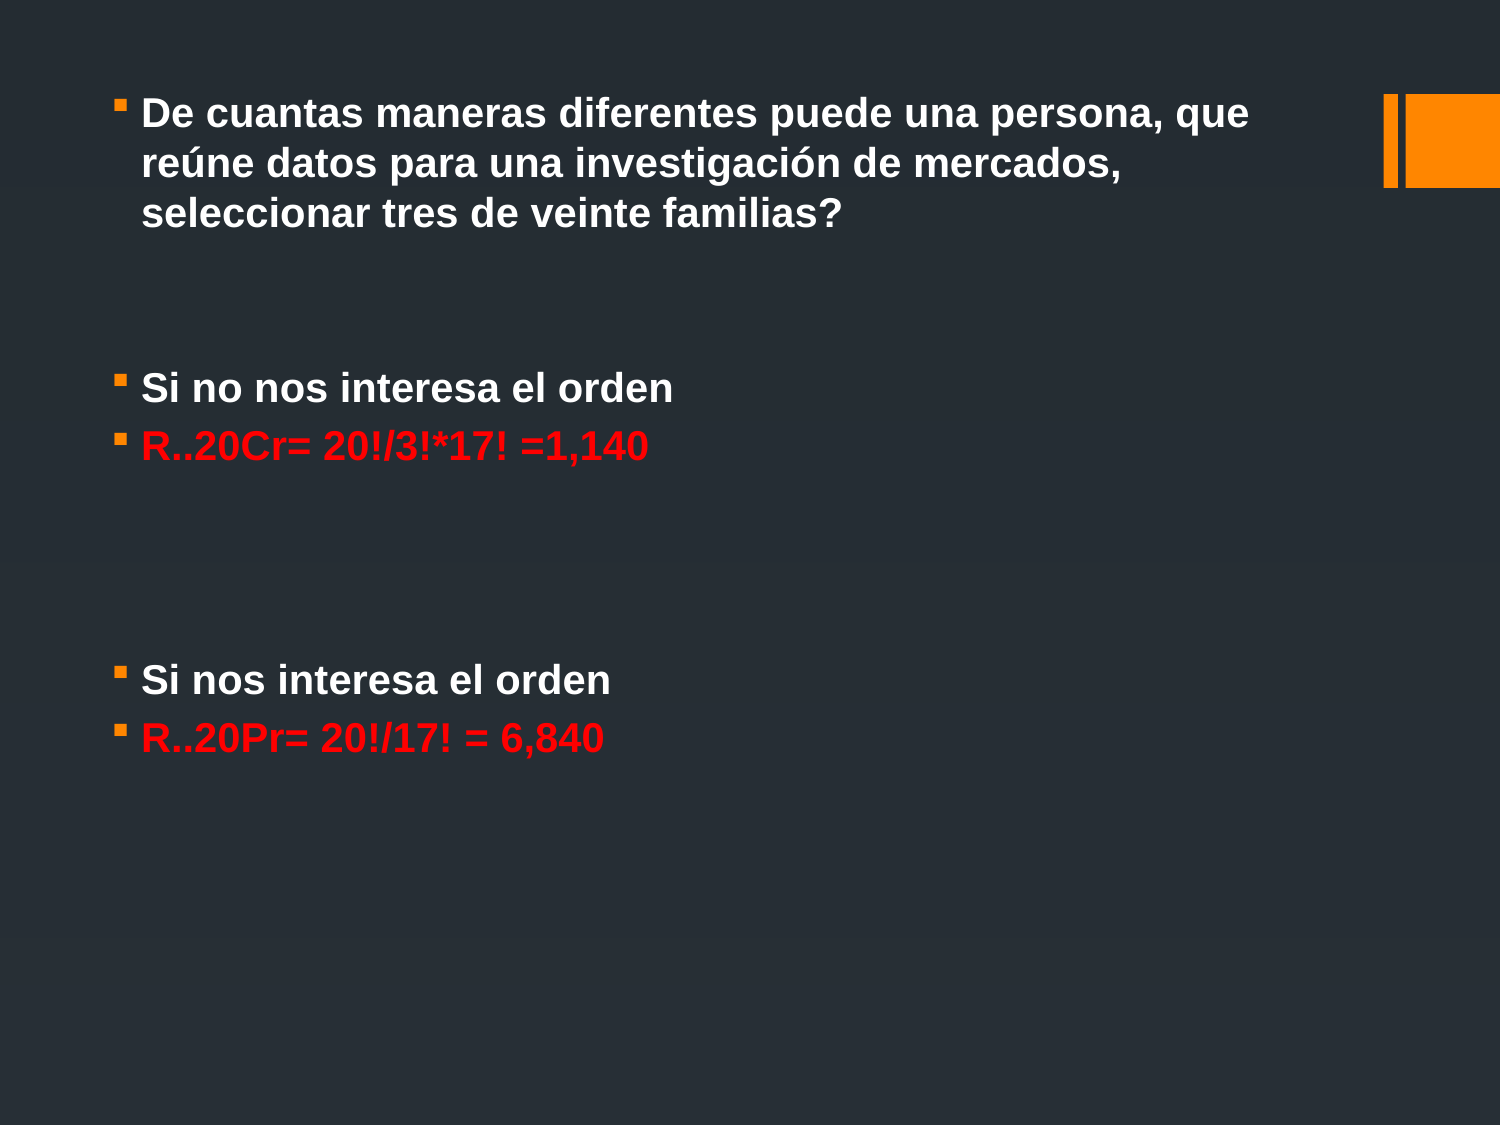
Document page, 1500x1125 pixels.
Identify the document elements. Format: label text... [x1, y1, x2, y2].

list De cuantas maneras diferentes puede una persona, que reúne datos para una investigación de mercados, seleccionar tres de veinte familias? Si no nos interesa el orden R..20Cr= 20!/3!*17! =1,140 Si nos interesa el orden R..20Pr= 20!/17! = 6,840 [88, 78, 1376, 1106]
